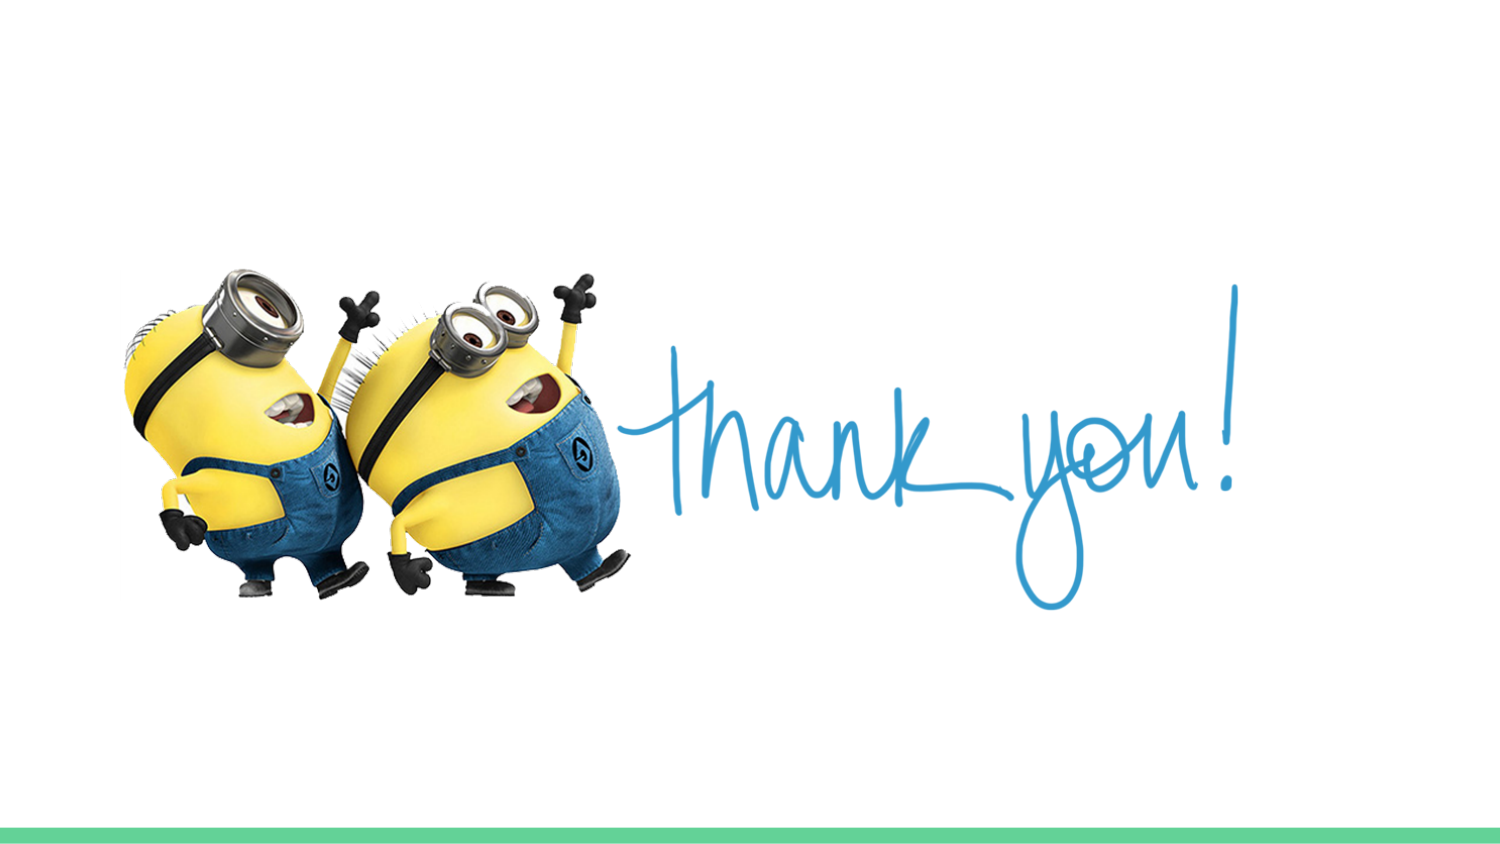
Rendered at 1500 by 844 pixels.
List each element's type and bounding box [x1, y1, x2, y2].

picture [101, 119, 1293, 747]
